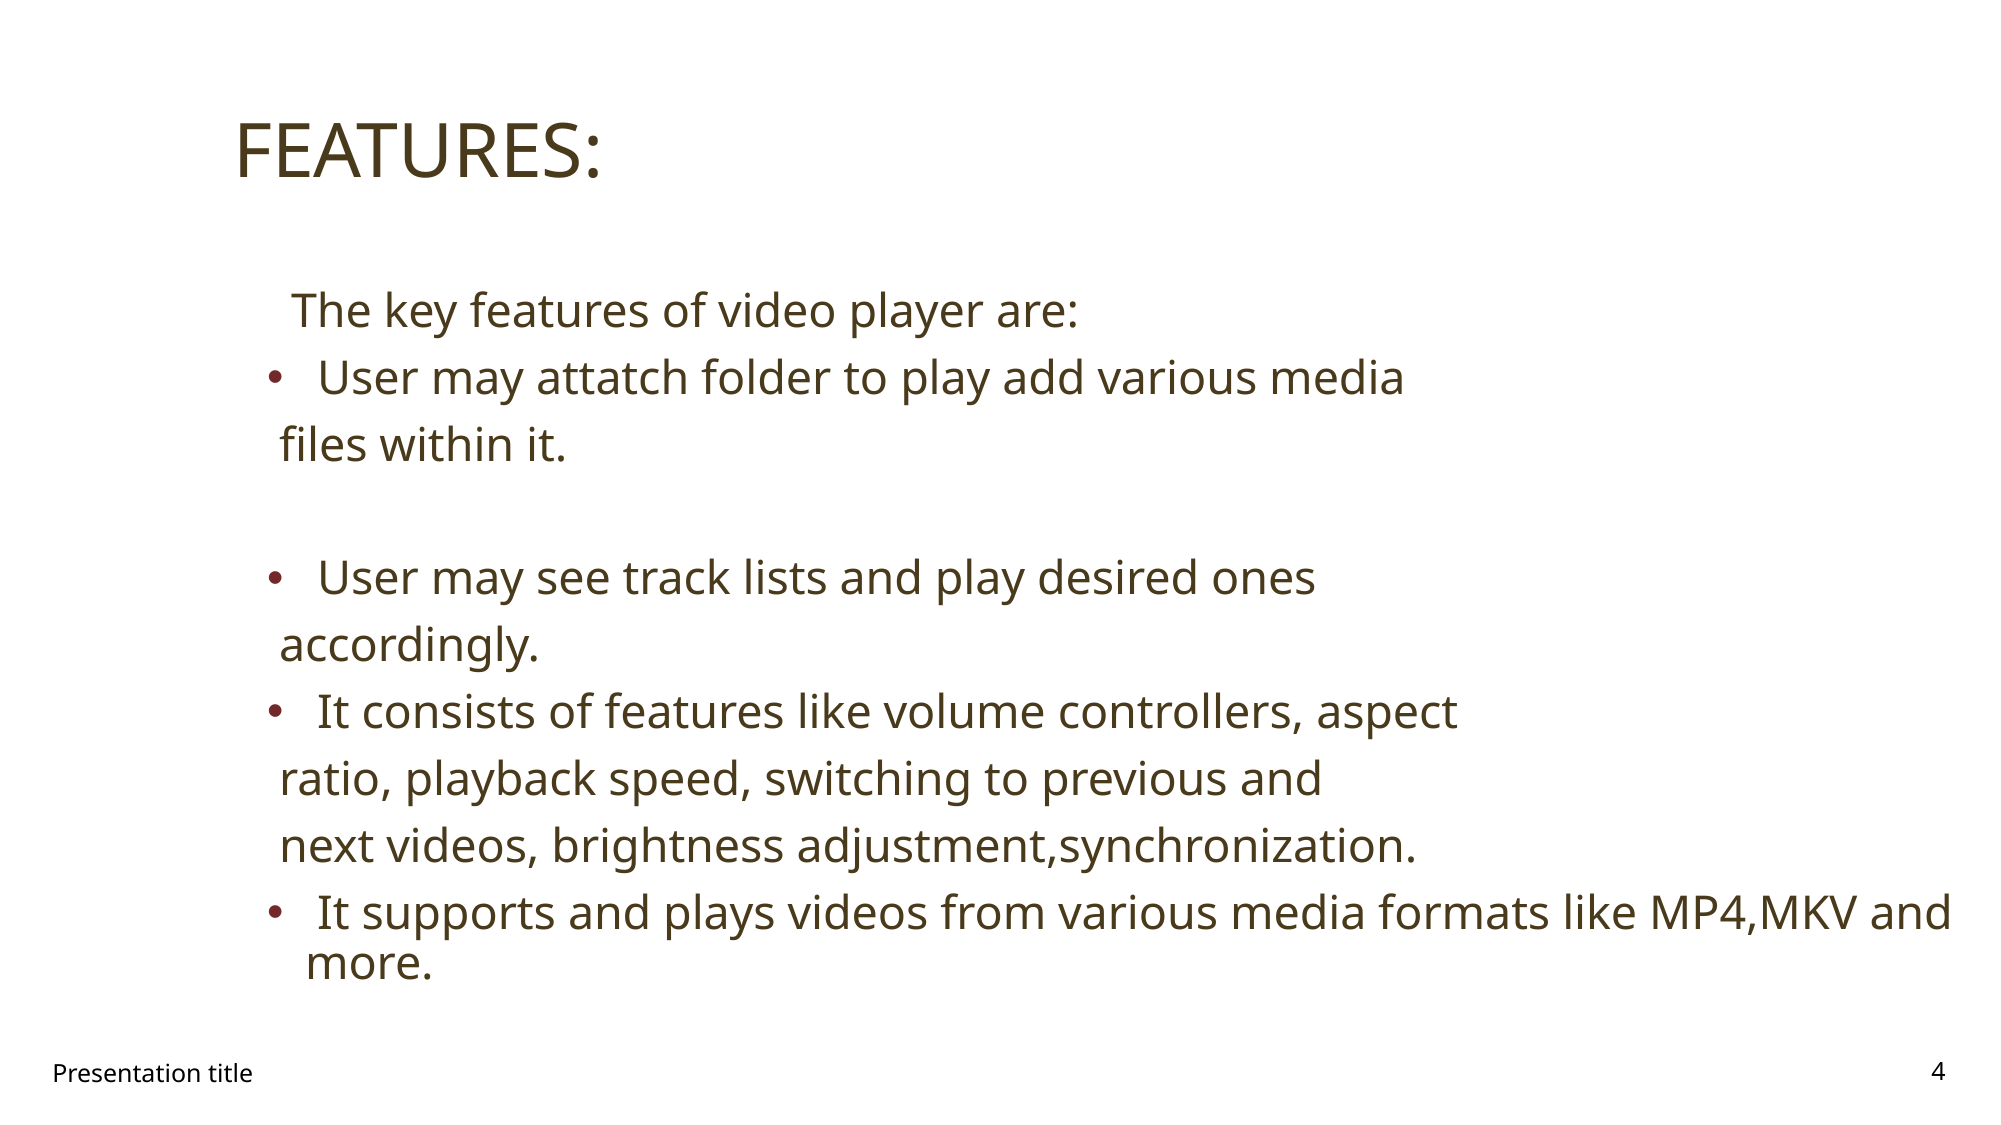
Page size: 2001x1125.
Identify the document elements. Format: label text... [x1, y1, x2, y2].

slide_number <number> [1510, 1042, 1961, 1103]
title FEATURES: [0, 95, 868, 204]
footer Presentation title [37, 1042, 713, 1103]
list The key features of video player are: User may attatch folder to play add various media files within it. User may see track lists and play desired ones accordingly. It consists of features like volume controllers, aspect ratio, playback speed, switching to previous and next videos, brightness adjustment,synchronization. It supports and plays videos from various media formats like MP4,MKV and more. [252, 279, 1978, 997]
